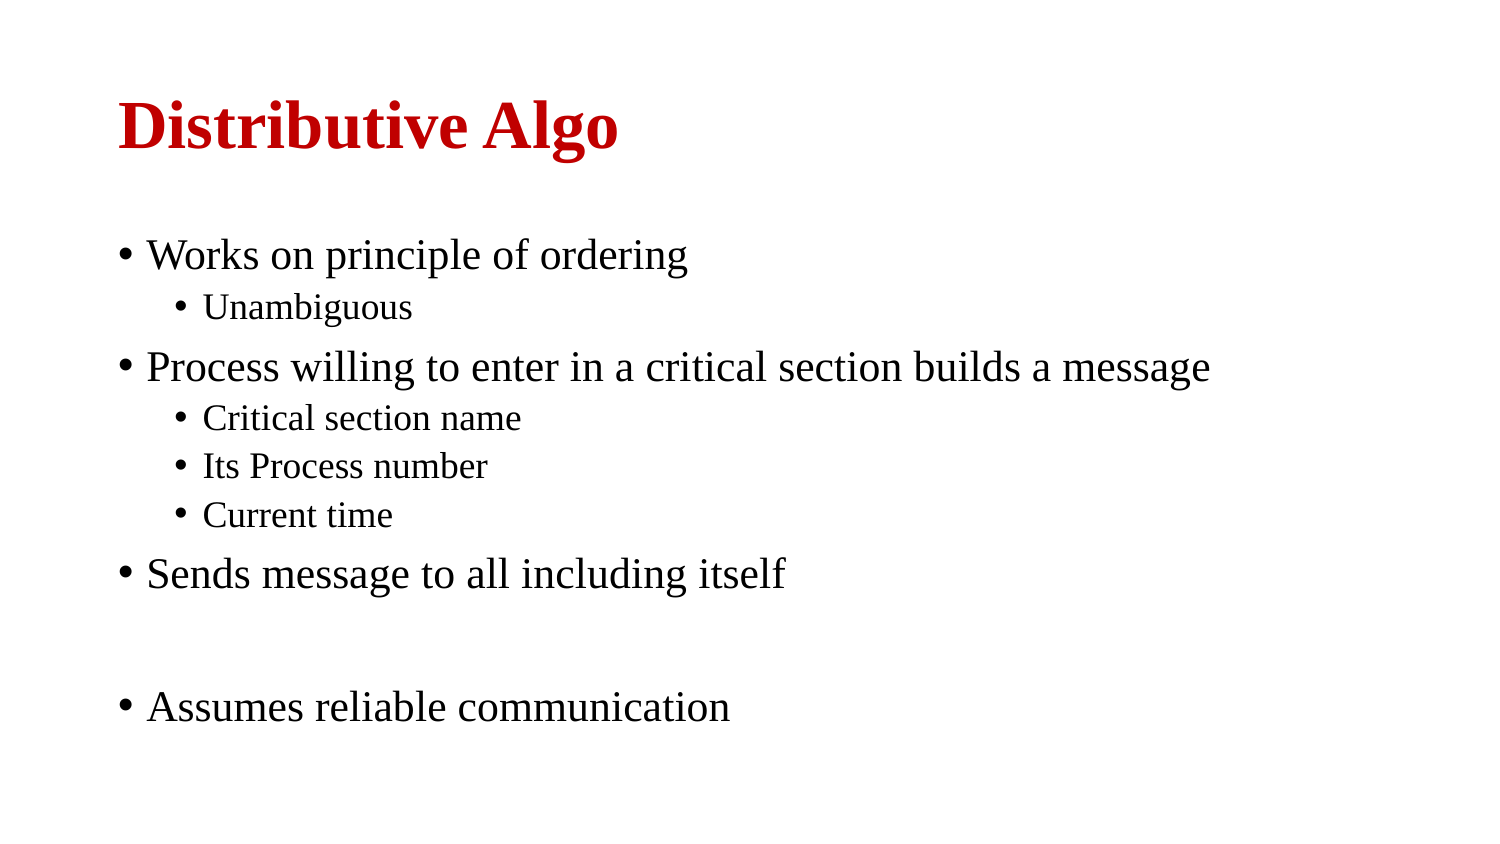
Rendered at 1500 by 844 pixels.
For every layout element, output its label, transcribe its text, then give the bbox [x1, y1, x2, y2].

title Distributive Algo [103, 44, 1397, 208]
list Works on principle of ordering Unambiguous Process willing to enter in a critical section builds a message Critical section name Its Process number Current time Sends message to all including itself Assumes reliable communication [103, 224, 1397, 760]
